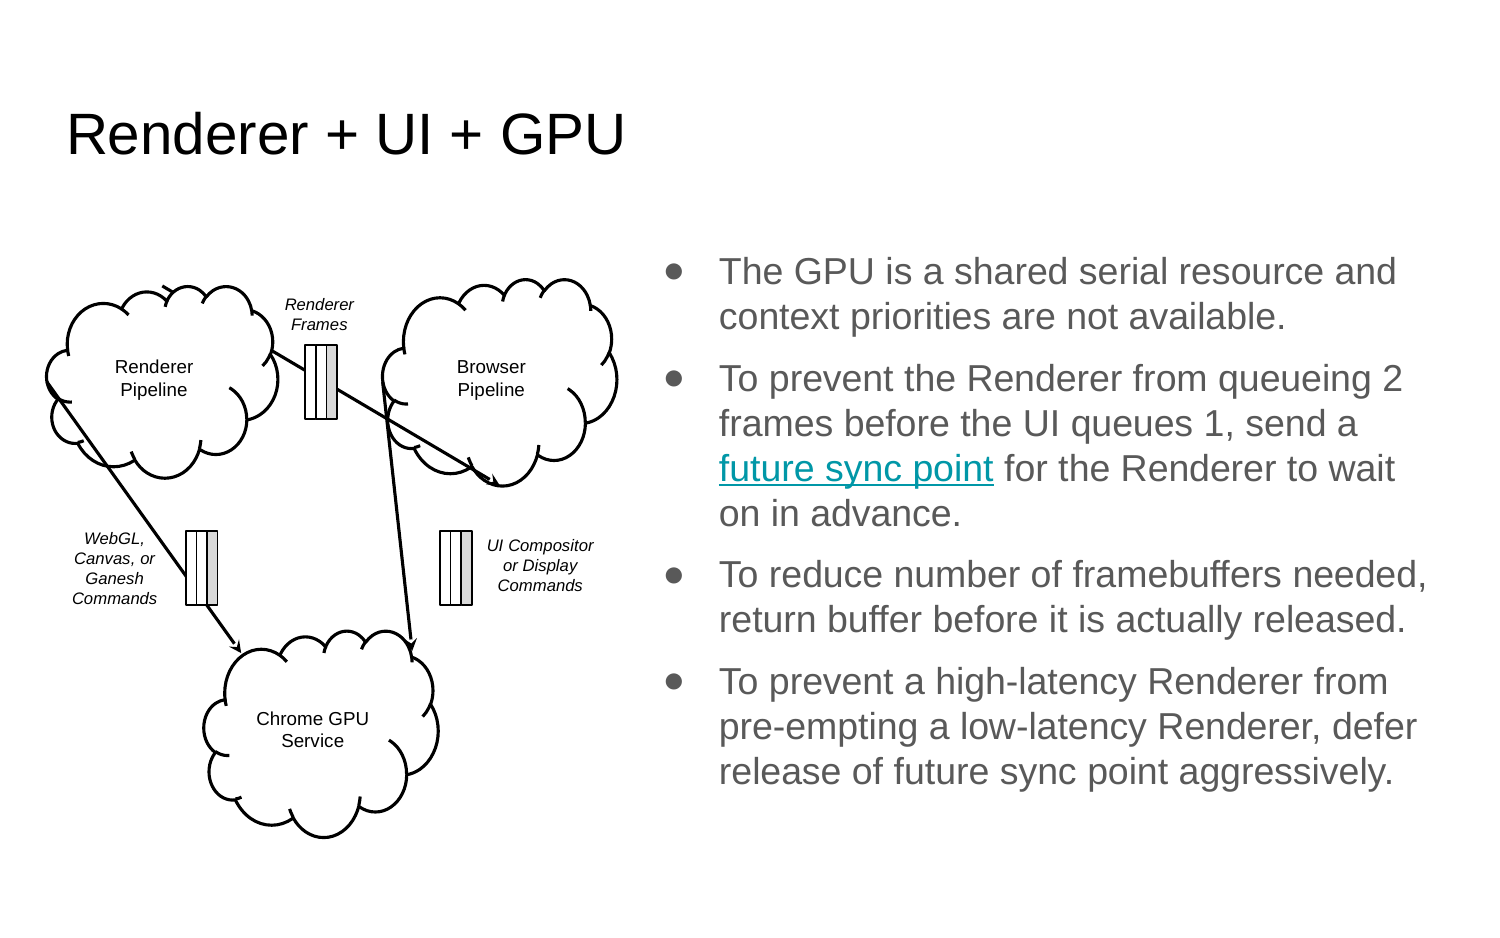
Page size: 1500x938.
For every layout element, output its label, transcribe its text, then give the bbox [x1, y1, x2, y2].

text_box Renderer Frames [258, 283, 381, 345]
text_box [439, 530, 473, 606]
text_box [304, 344, 338, 420]
text_box WebGL, Canvas, or Ganesh Commands [46, 537, 157, 599]
text_box Renderer Pipeline [46, 286, 278, 478]
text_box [411, 484, 500, 652]
text_box UI Compositor or Display Commands [506, 534, 617, 596]
text_box Chrome GPU Service [203, 631, 439, 838]
text_box Browser Pipeline [382, 279, 617, 487]
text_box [185, 530, 218, 606]
list The GPU is a shared serial resource and context priorities are not available. To prevent the Renderer from queueing 2 frames before the UI queues 1, send a future sync point for the Renderer to wait on in advance. To reduce number of framebuffers needed, return buffer before it is actually released. To prevent a high-latency Renderer from pre-empting a low-latency Renderer, defer release of future sync point aggressively. [628, 232, 1449, 879]
title Renderer + UI + GPU [51, 81, 1449, 186]
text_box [162, 477, 242, 654]
